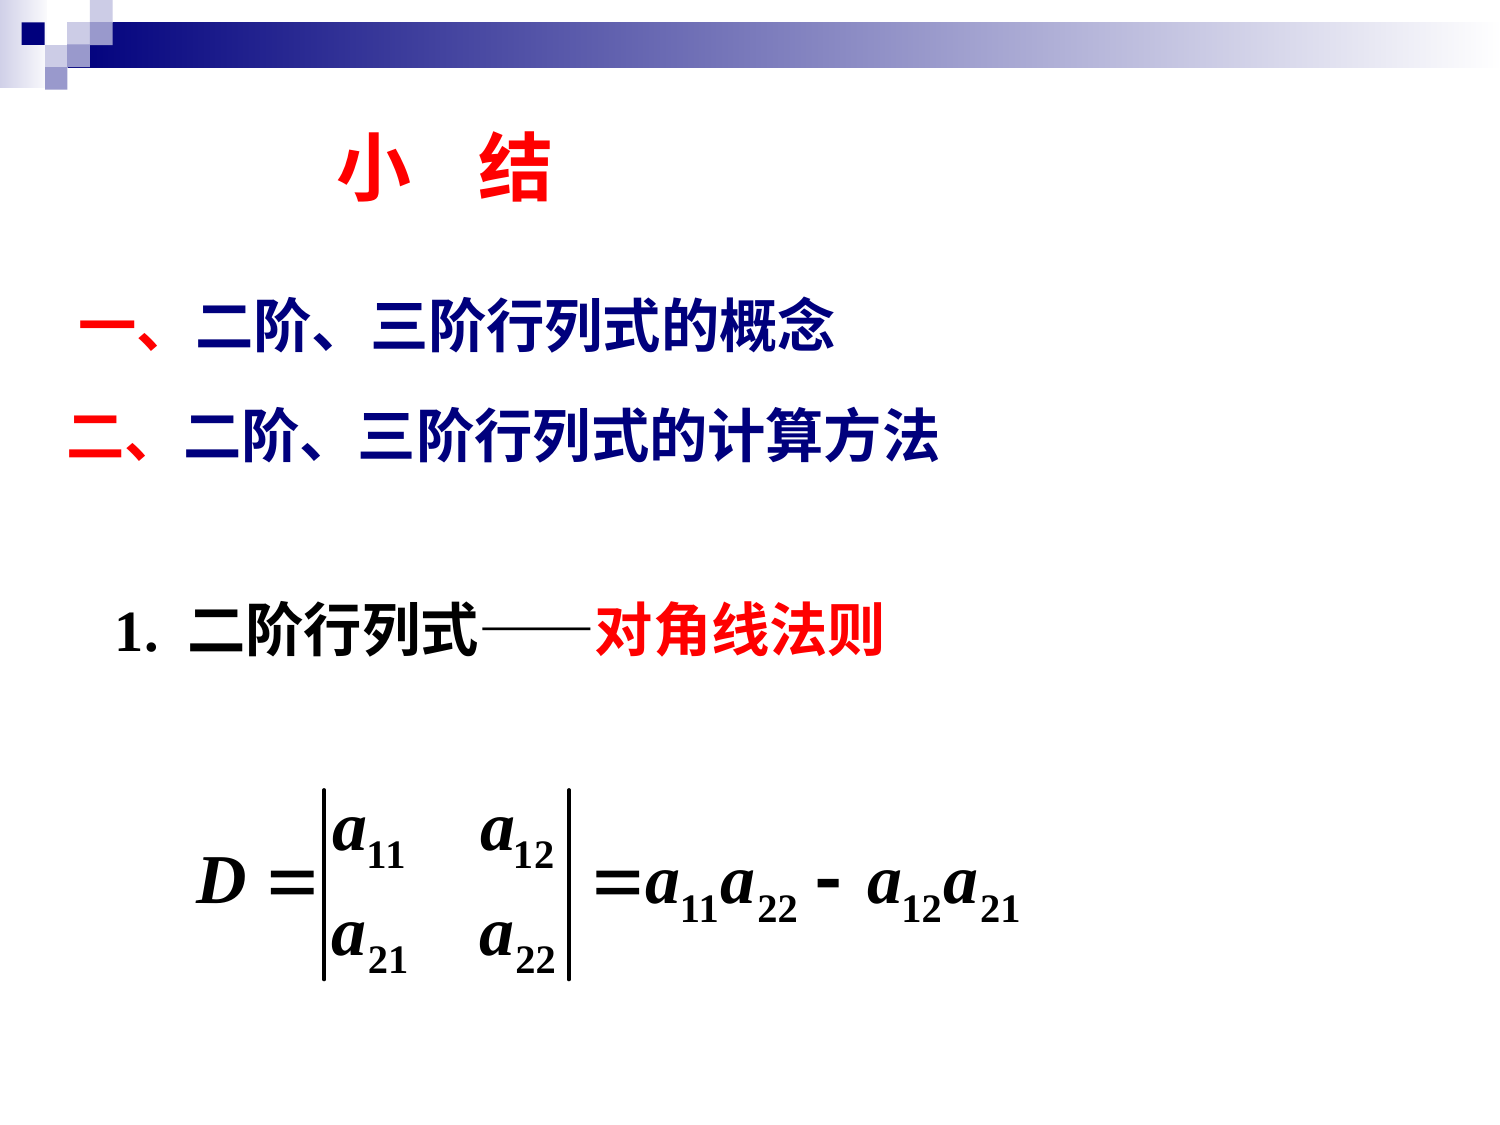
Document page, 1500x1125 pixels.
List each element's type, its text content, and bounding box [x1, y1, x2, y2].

text_box 1. 二阶行列式——对角线法则 [100, 586, 541, 672]
text_box 二、二阶、三阶行列式的计算方法 [17, 392, 1415, 477]
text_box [182, 774, 1034, 997]
text_box 一、二阶、三阶行列式的概念 [29, 282, 1427, 367]
text_box 小 结 [89, 113, 693, 219]
